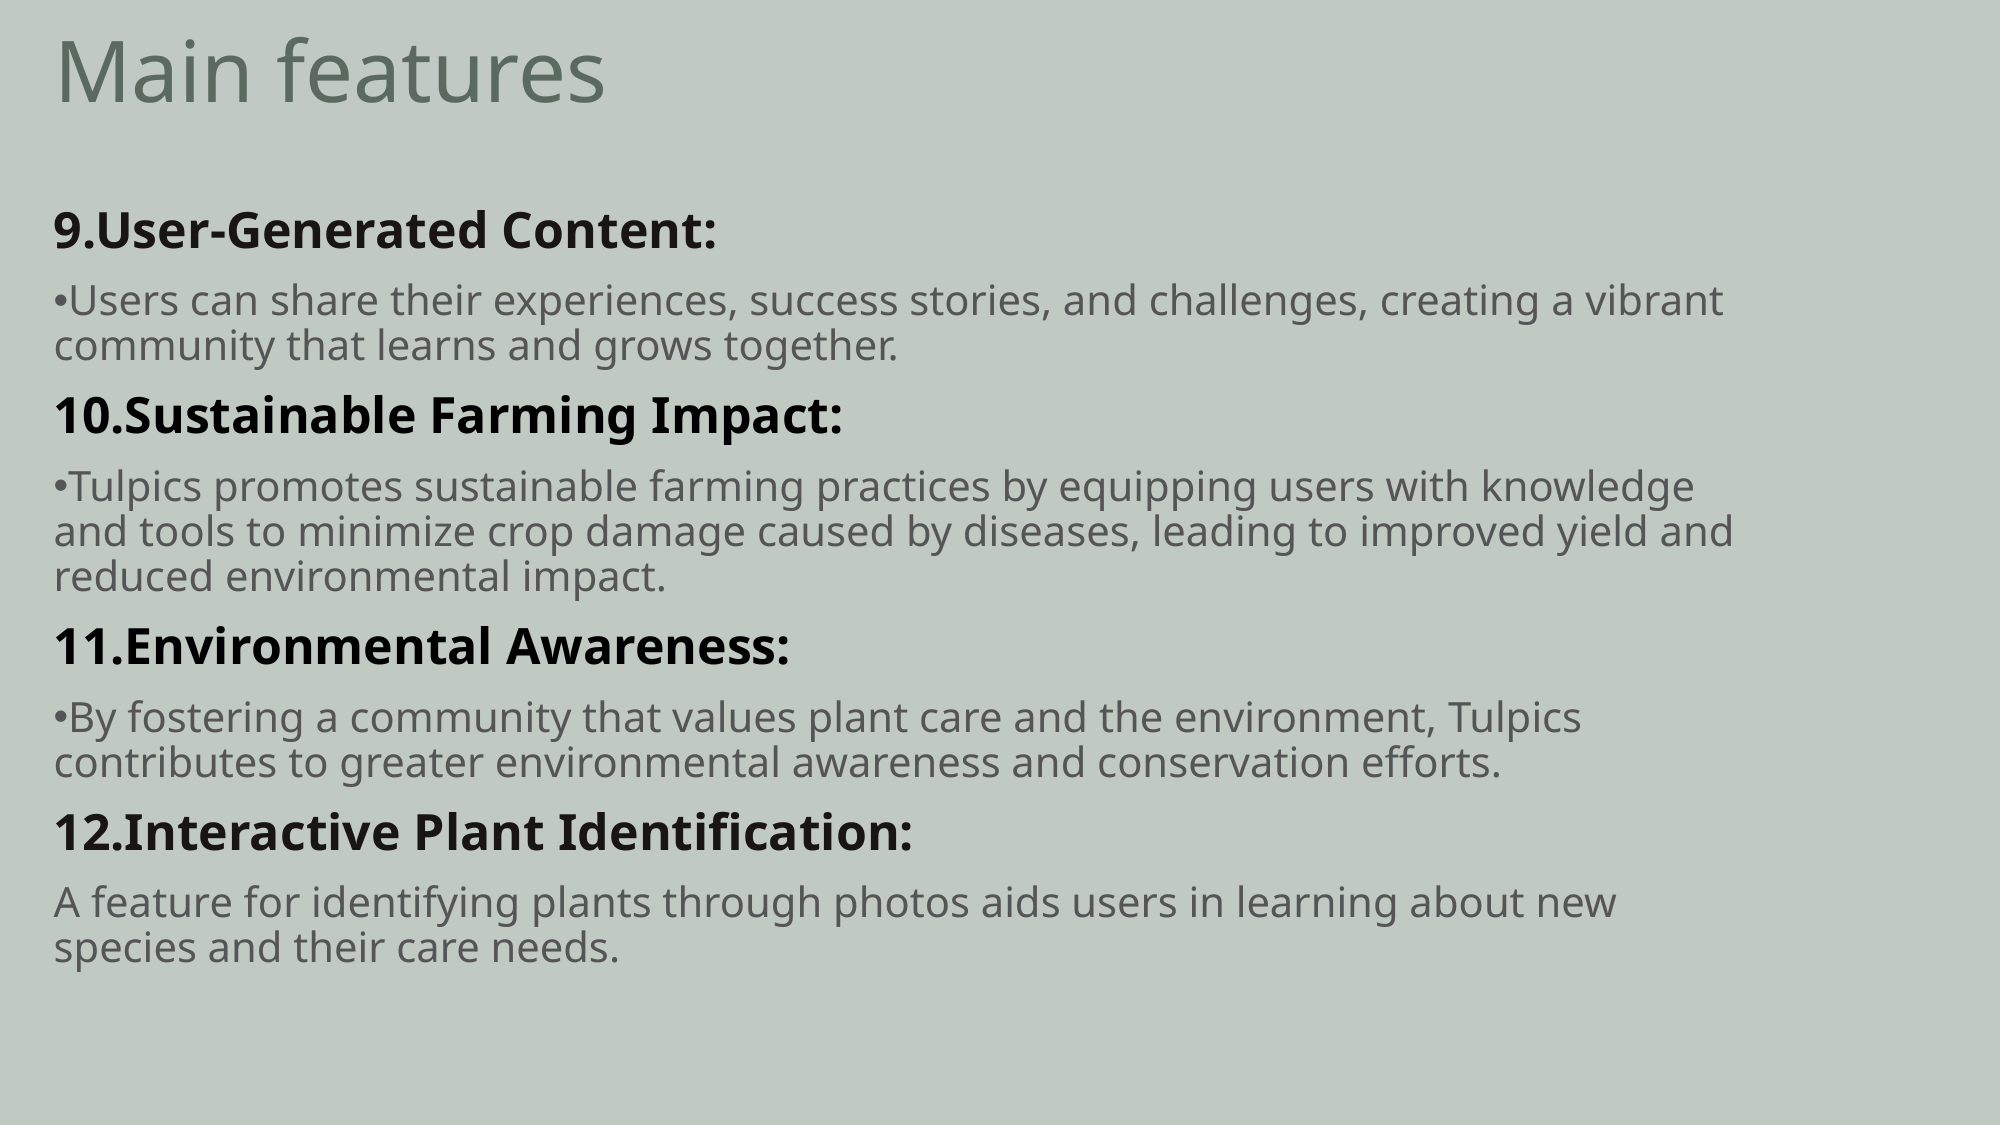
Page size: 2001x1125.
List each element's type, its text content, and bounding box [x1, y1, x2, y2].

title Main features [17, 21, 1113, 129]
list 9.User-Generated Content: Users can share their experiences, success stories, and challenges, creating a vibrant community that learns and grows together. 10.Sustainable Farming Impact: Tulpics promotes sustainable farming practices by equipping users with knowledge and tools to minimize crop damage caused by diseases, leading to improved yield and reduced environmental impact. 11.Environmental Awareness: By fostering a community that values plant care and the environment, Tulpics contributes to greater environmental awareness and conservation efforts. 12.Interactive Plant Identification: A feature for identifying plants through photos aids users in learning about new species and their care needs. [38, 197, 1785, 1125]
